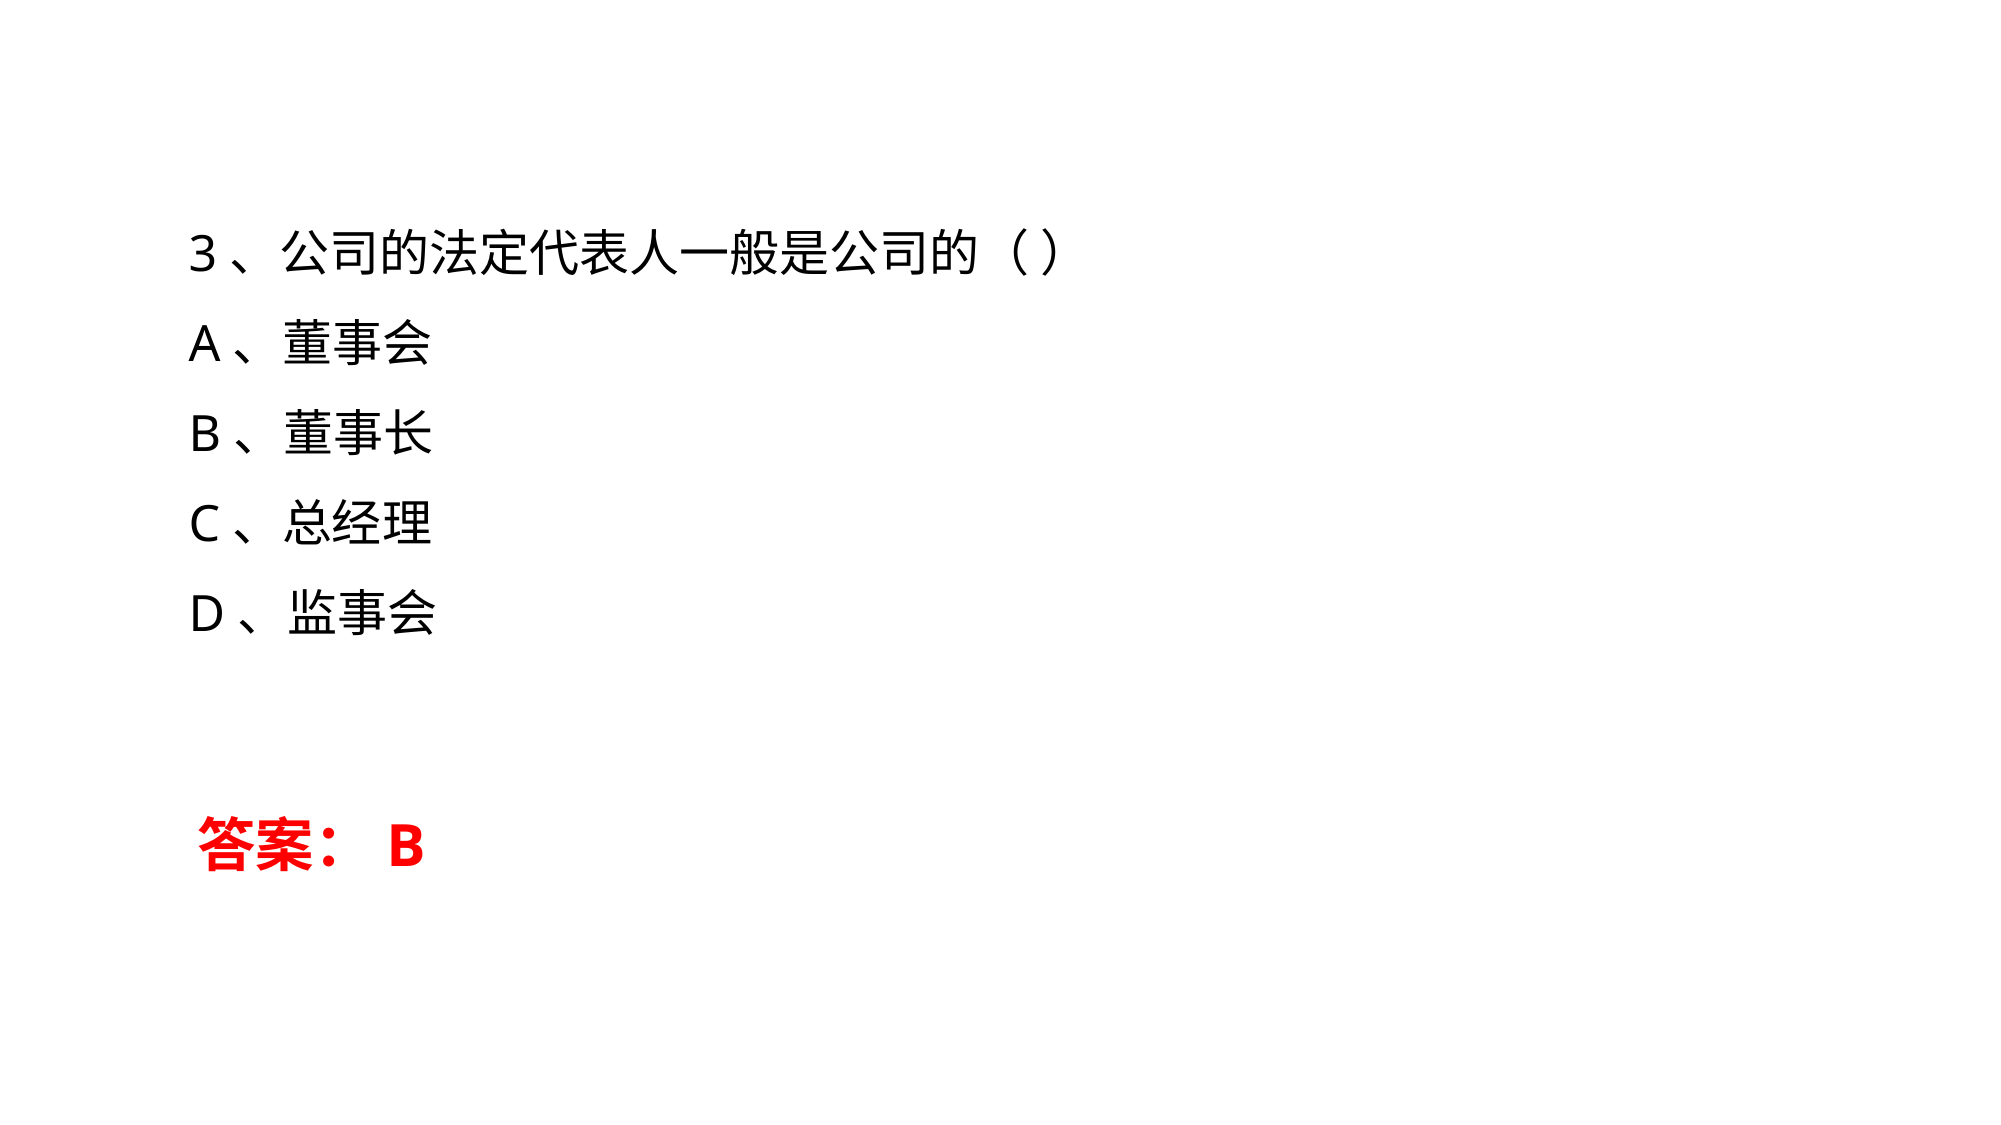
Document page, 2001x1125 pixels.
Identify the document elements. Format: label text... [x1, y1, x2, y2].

text_box 答案：B [182, 800, 651, 885]
text_box 3、公司的法定代表人一般是公司的（ ） A、董事会 B、董事长 C、总经理 D、监事会 [173, 183, 1935, 739]
